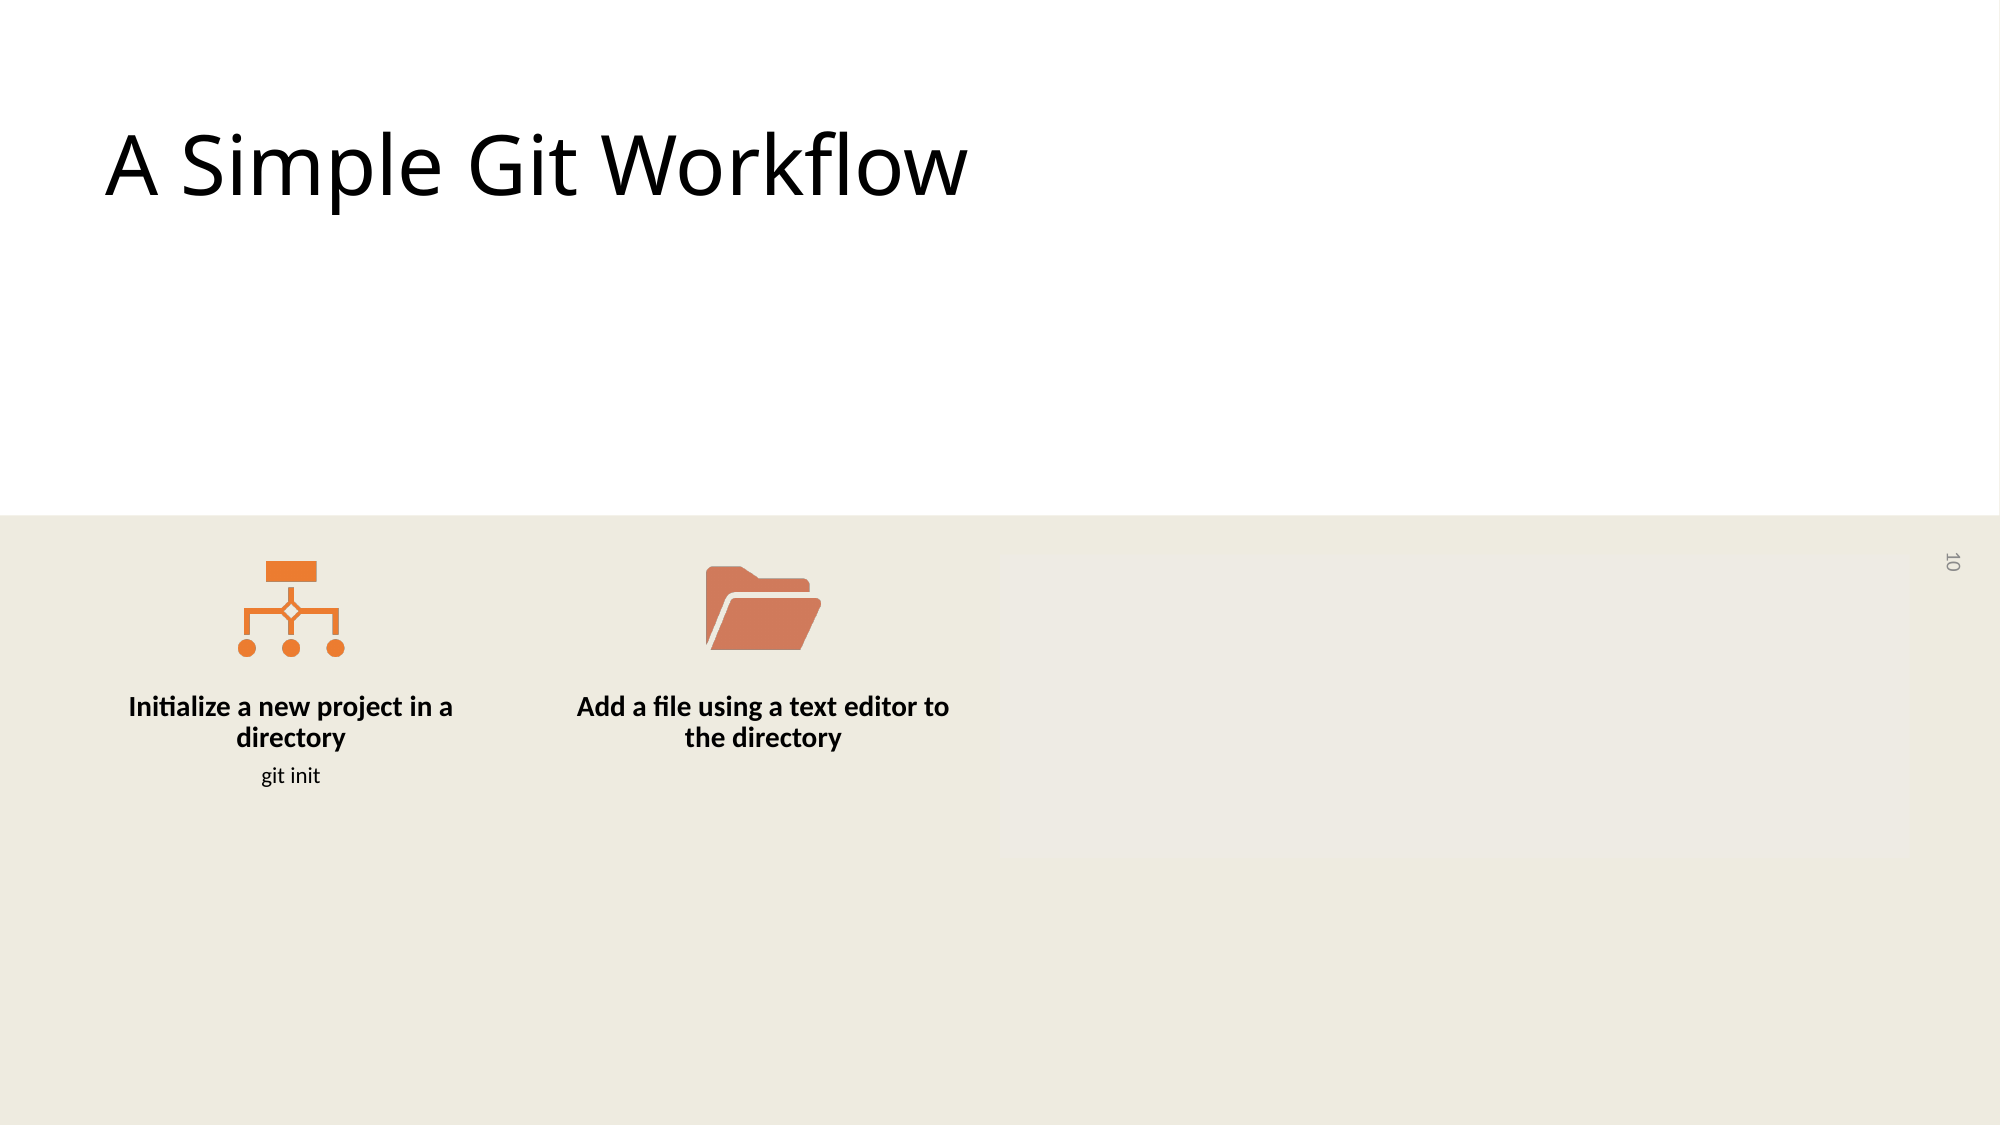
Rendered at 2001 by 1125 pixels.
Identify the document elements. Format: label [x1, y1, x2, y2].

text_box [0, 0, 2000, 1125]
list [89, 349, 1910, 1033]
